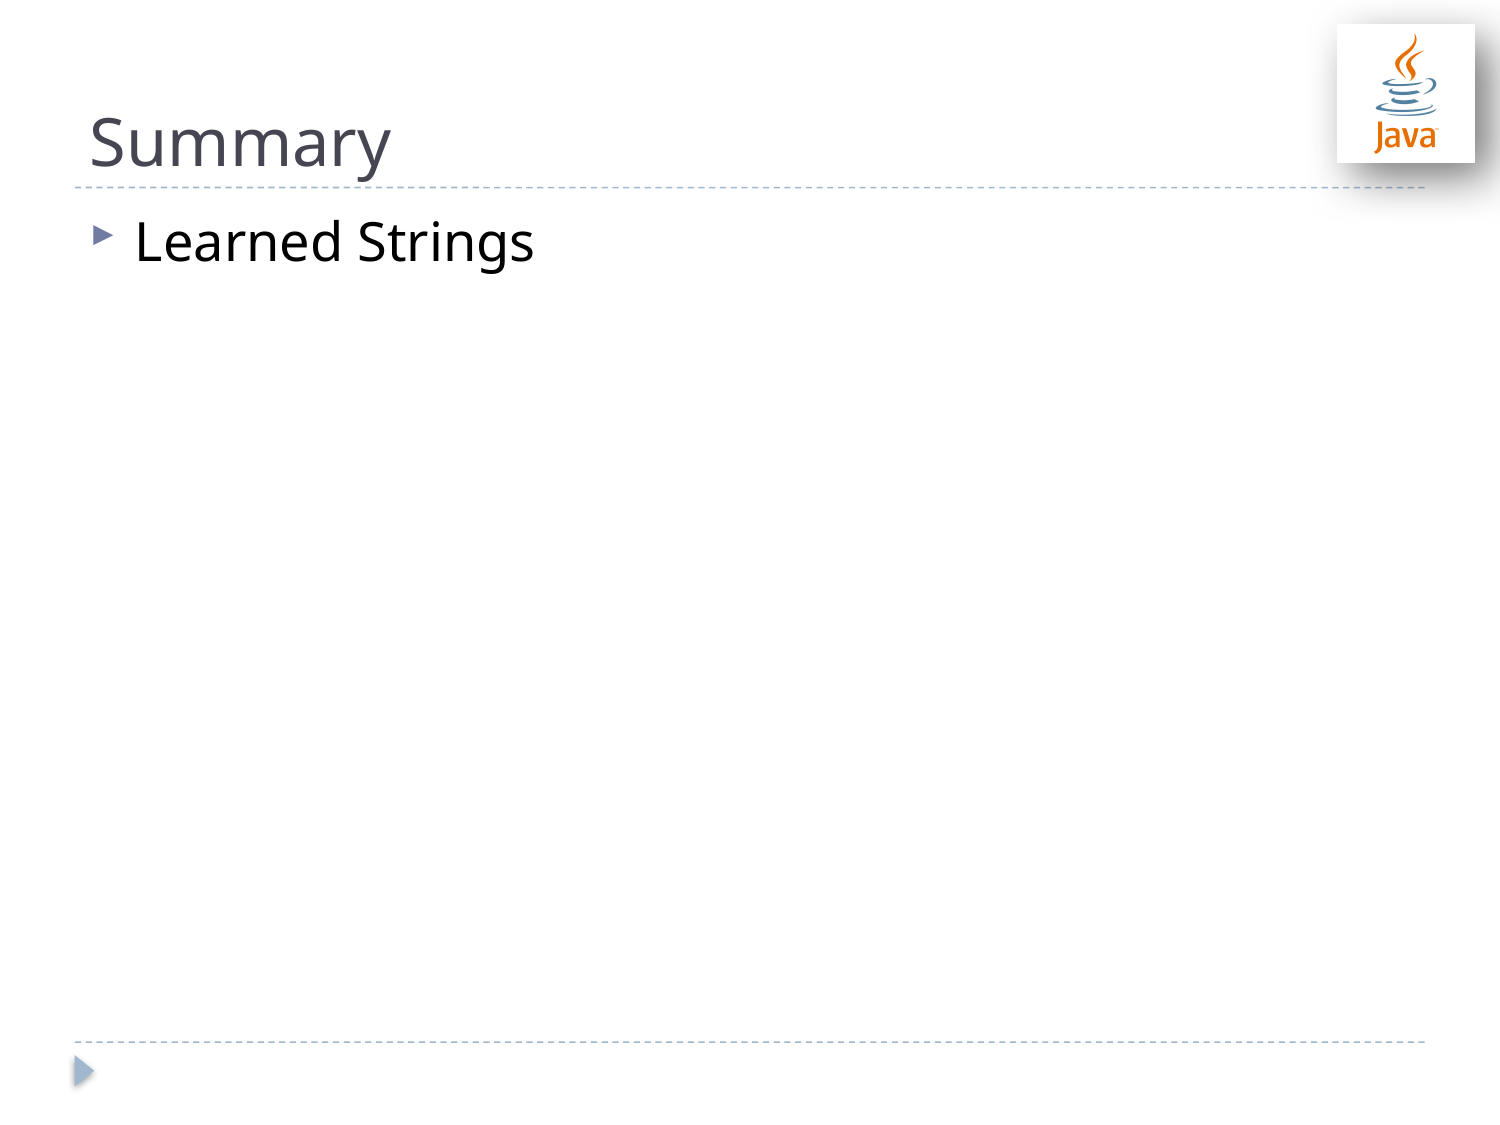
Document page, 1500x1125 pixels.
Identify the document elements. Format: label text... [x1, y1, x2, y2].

title Summary [75, 24, 1313, 188]
picture [1337, 24, 1475, 163]
list Learned Strings [75, 200, 1425, 1010]
